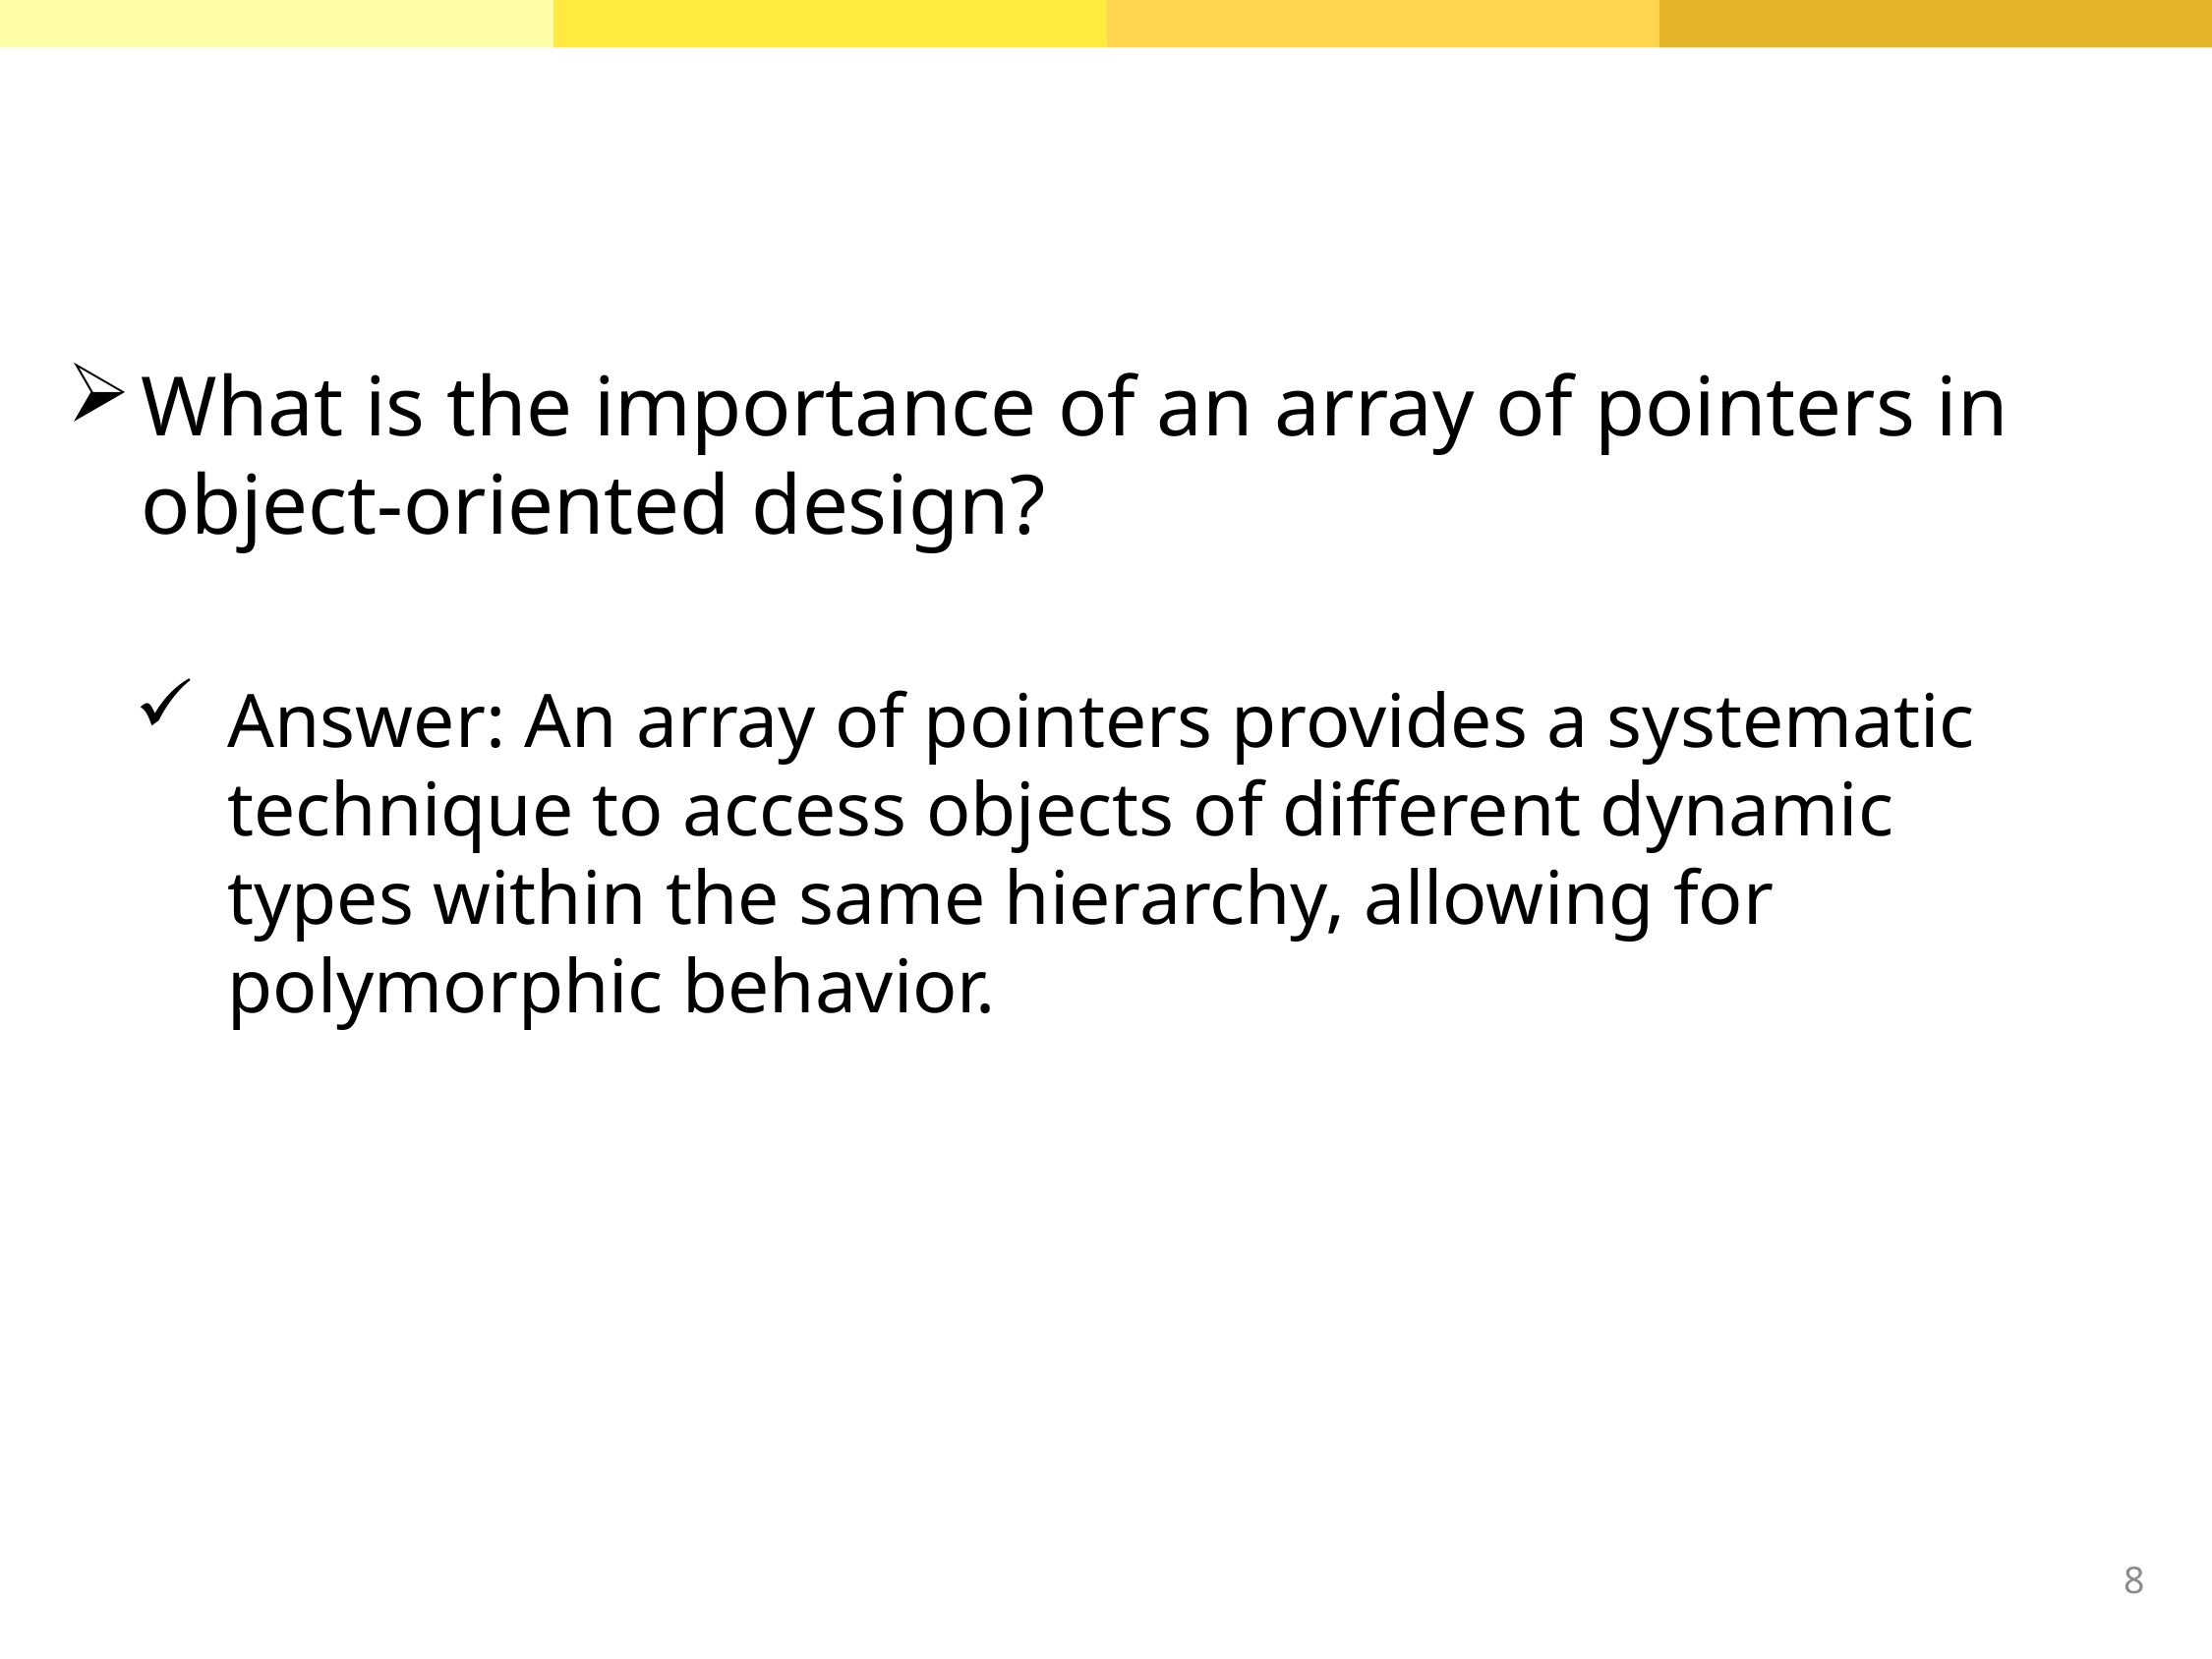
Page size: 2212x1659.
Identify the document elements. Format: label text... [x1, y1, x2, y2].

slide_number 8 [1661, 1537, 2160, 1626]
text_box Answer: An array of pointers provides a systematic technique to access objects of different dynamic types within the same hierarchy, allowing for polymorphic behavior. [135, 673, 2076, 1028]
text_box What is the importance of an array of pointers in object-oriented design? [67, 353, 2096, 550]
